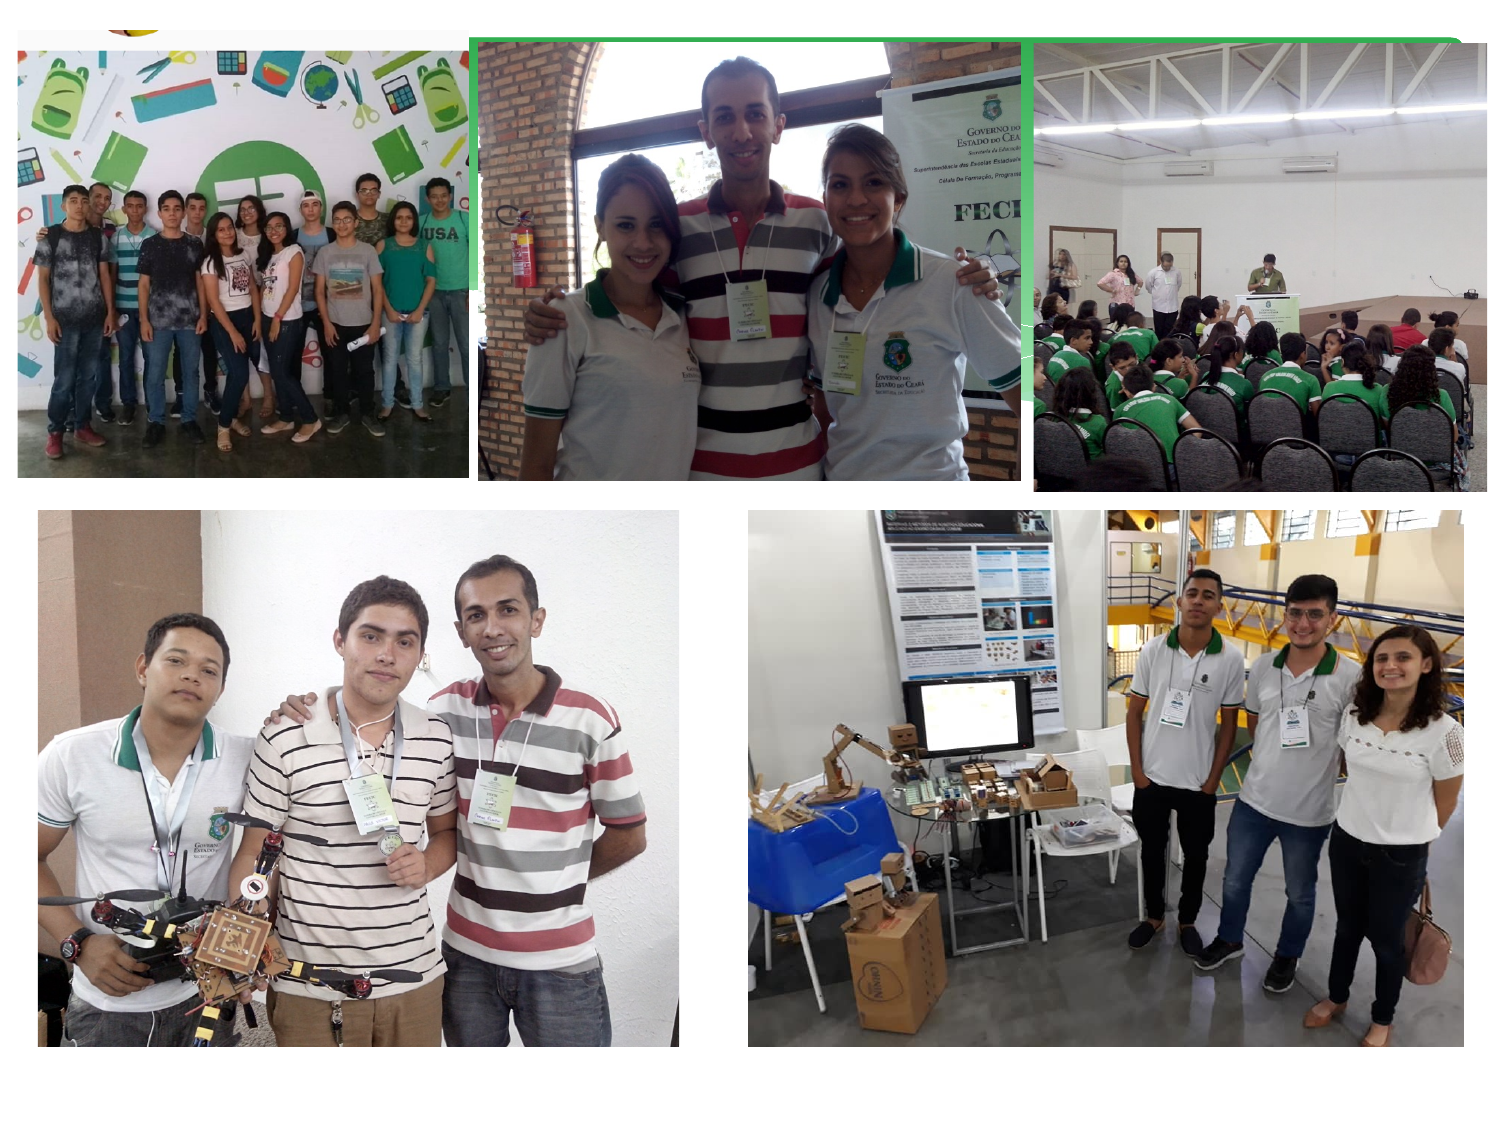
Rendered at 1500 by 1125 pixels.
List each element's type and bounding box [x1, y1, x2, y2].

picture [748, 509, 1465, 1047]
picture [478, 42, 1022, 481]
picture [1033, 43, 1488, 492]
list [17, 30, 470, 479]
picture [37, 509, 680, 1047]
